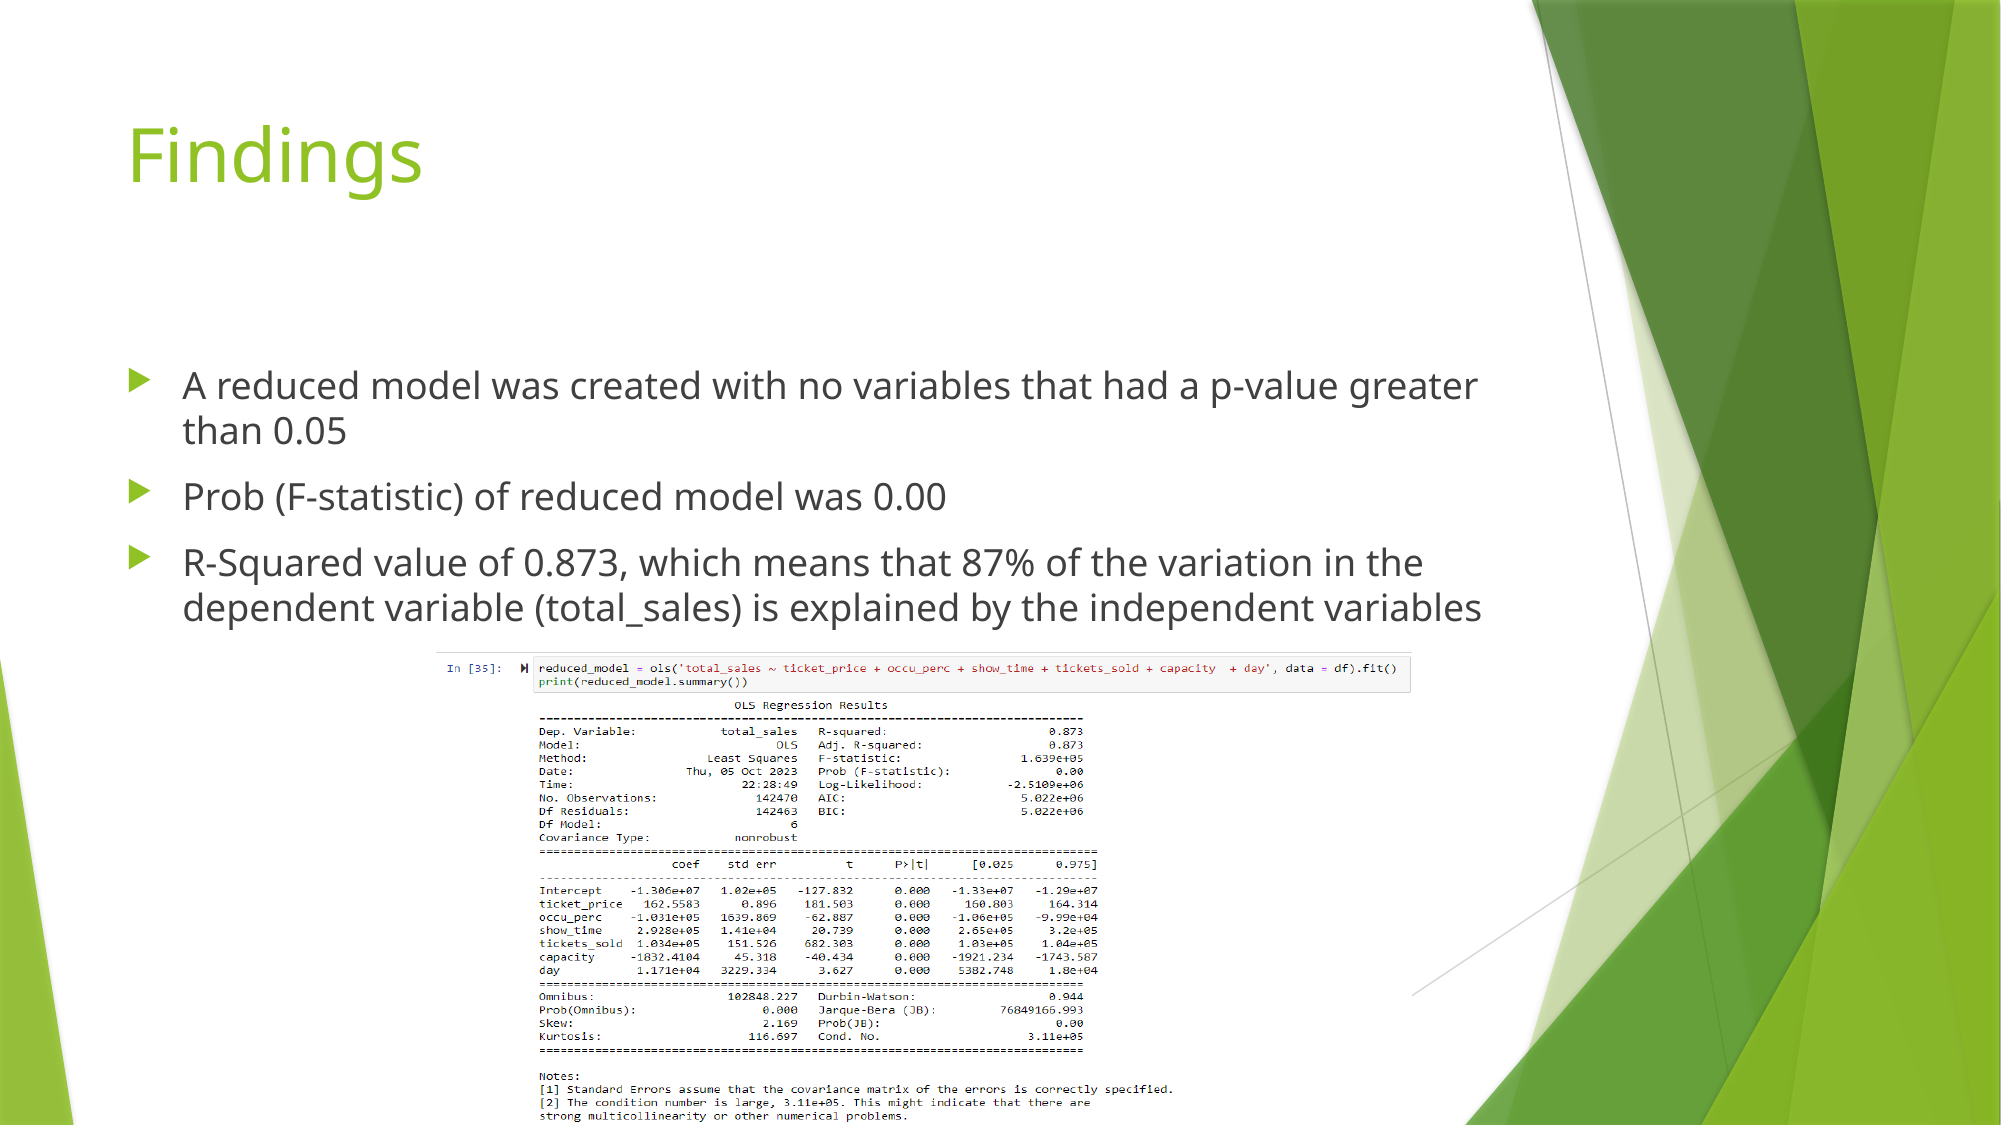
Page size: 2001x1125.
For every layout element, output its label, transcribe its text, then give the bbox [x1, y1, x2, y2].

title Findings [111, 99, 1522, 317]
picture [435, 641, 1412, 1125]
list A reduced model was created with no variables that had a p-value greater than 0.05 Prob (F-statistic) of reduced model was 0.00 R-Squared value of 0.873, which means that 87% of the variation in the dependent variable (total_sales) is explained by the independent variables [111, 354, 1522, 992]
